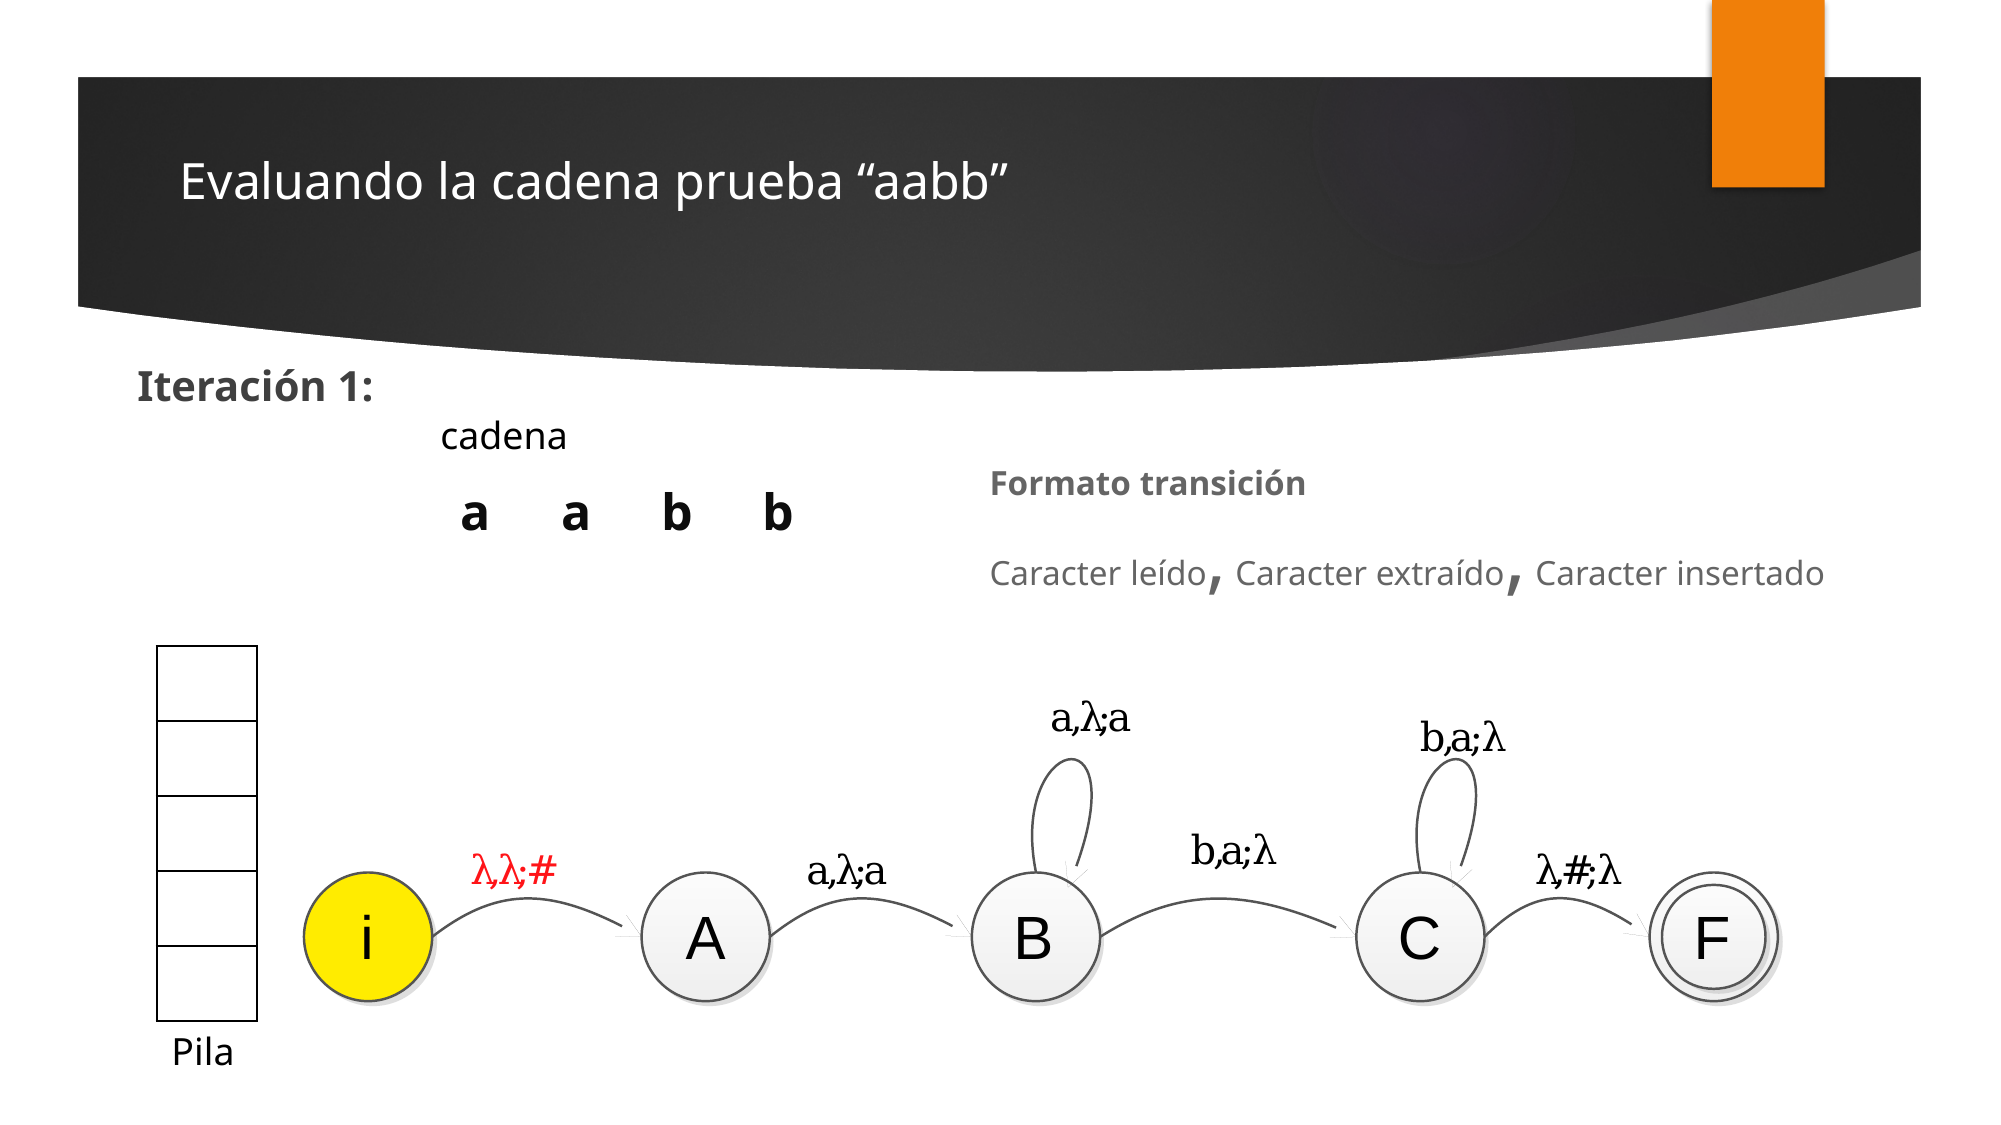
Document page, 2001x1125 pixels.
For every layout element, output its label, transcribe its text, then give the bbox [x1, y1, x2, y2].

table_cell [158, 797, 256, 870]
table_header b [728, 470, 828, 553]
text_box Pila [156, 1021, 453, 1081]
table_header a [526, 470, 627, 553]
text_box cadena [425, 404, 722, 464]
table_cell [158, 722, 256, 795]
picture [293, 607, 1798, 1022]
table_cell [158, 872, 256, 945]
text_box Formato transición Caracter leído, Caracter extraído, Caracter insertado [974, 454, 1927, 609]
text_box Iteración 1: [122, 352, 1885, 929]
table_header [158, 647, 256, 720]
table_cell [158, 947, 256, 1020]
table_header a [426, 470, 526, 553]
table_header b [627, 470, 728, 553]
list Evaluando la cadena prueba “aabb” [164, 141, 1928, 260]
